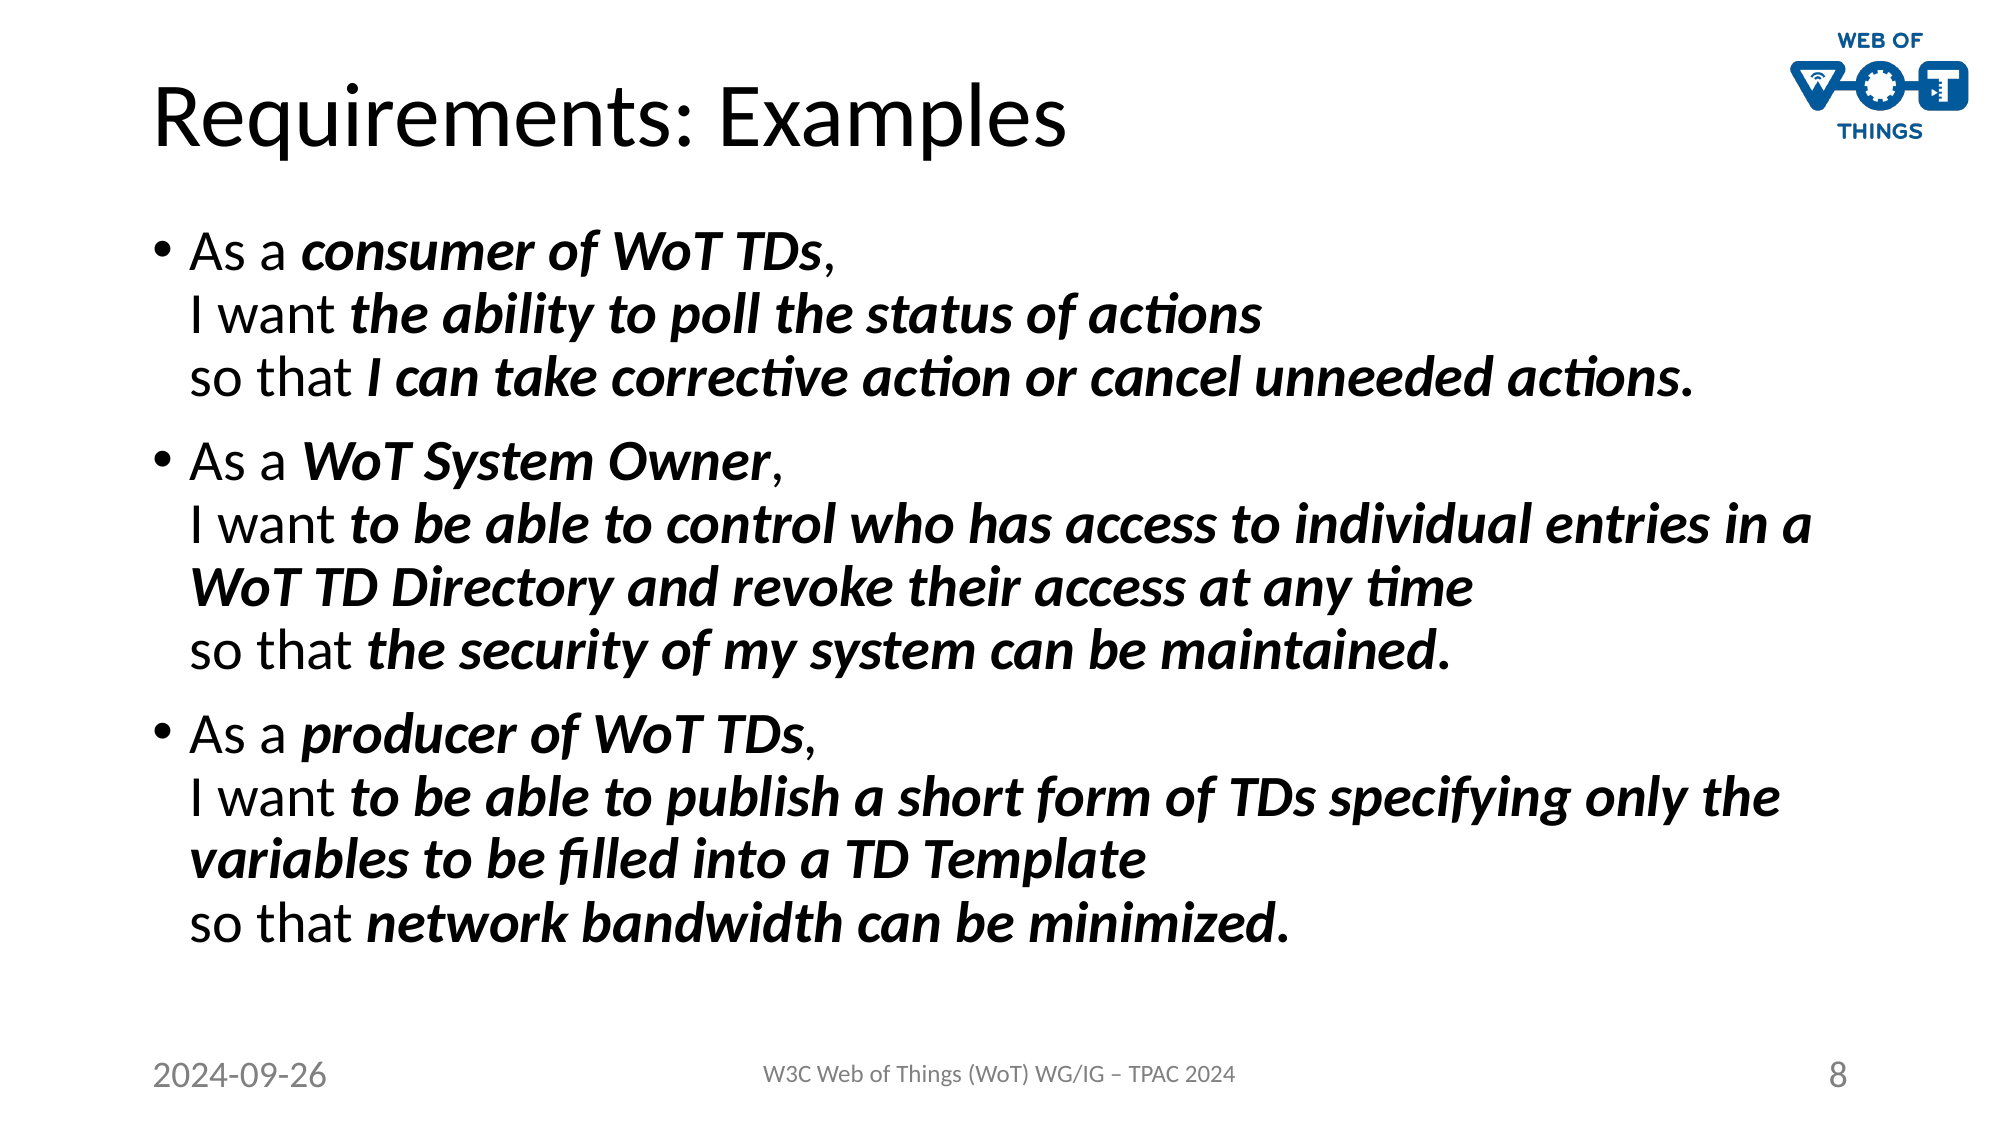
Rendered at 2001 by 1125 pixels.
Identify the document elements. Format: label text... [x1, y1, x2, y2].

footer W3C Web of Things (WoT) WG/IG – TPAC 2024 [662, 1042, 1338, 1103]
list As a consumer of WoT TDs, I want the ability to poll the status of actions so that I can take corrective action or cancel unneeded actions. As a WoT System Owner, I want to be able to control who has access to individual entries in a WoT TD Directory and revoke their access at any time so that the security of my system can be maintained. As a producer of WoT TDs, I want to be able to publish a short form of TDs specifying only the variables to be filled into a TD Template so that network bandwidth can be minimized. [137, 212, 1863, 1014]
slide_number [137, 1042, 588, 1103]
title Requirements: Examples [137, 59, 1863, 212]
slide_number 8 [1412, 1042, 1863, 1103]
picture [1773, 22, 1985, 149]
